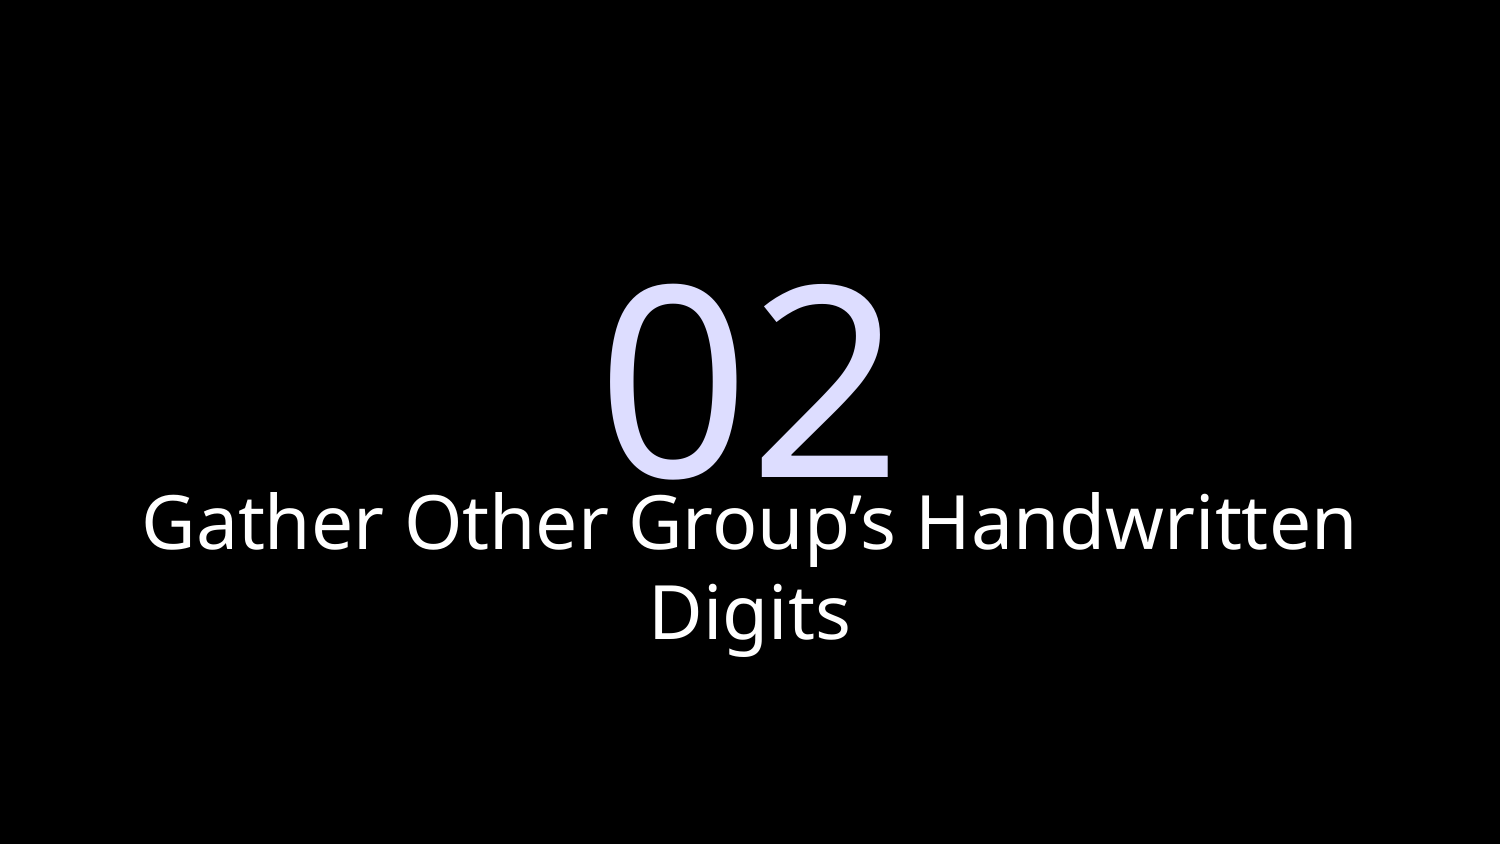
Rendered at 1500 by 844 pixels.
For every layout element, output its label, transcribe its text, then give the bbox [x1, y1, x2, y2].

title Gather Other Group’s Handwritten Digits [114, 481, 1386, 648]
title 02 [537, 195, 963, 523]
